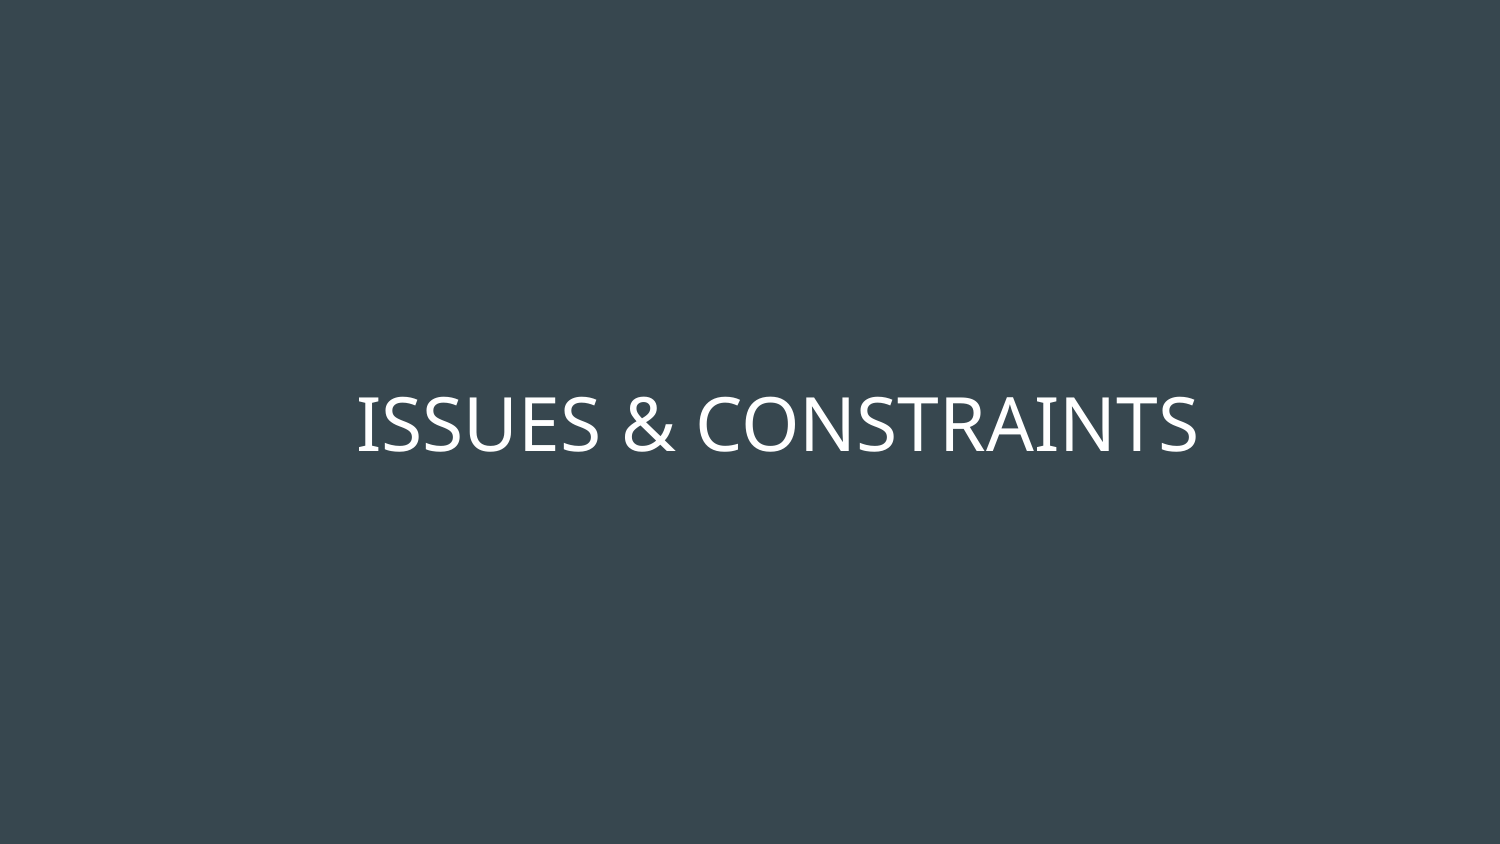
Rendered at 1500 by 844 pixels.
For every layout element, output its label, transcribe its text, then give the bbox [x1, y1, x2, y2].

title ISSUES & CONSTRAINTS [239, 353, 1318, 491]
